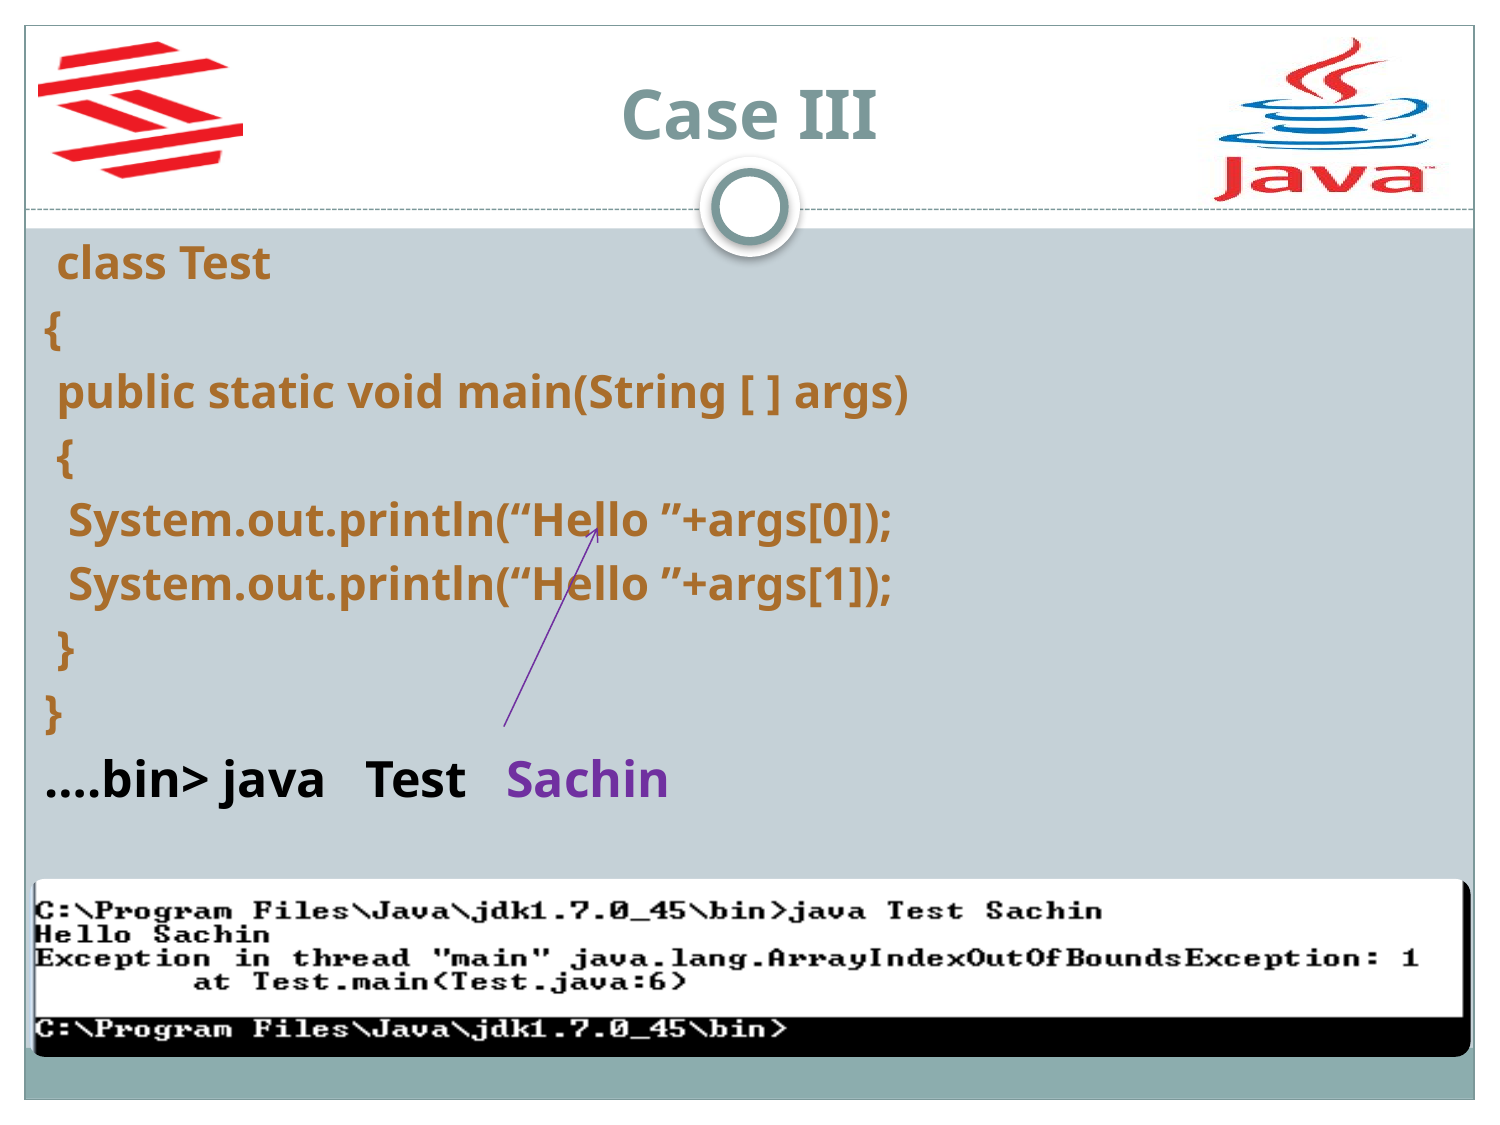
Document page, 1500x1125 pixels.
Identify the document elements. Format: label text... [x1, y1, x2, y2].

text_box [450, 579, 651, 675]
list class Test { public static void main(String [ ] args) { System.out.println(“Hello ”+args[0]); System.out.println(“Hello ”+args[1]); } } ….bin> java Test Sachin [29, 226, 1480, 1024]
picture [1163, 30, 1471, 209]
picture [29, 878, 1471, 1058]
title Case III [247, 42, 1156, 161]
picture [37, 40, 243, 185]
